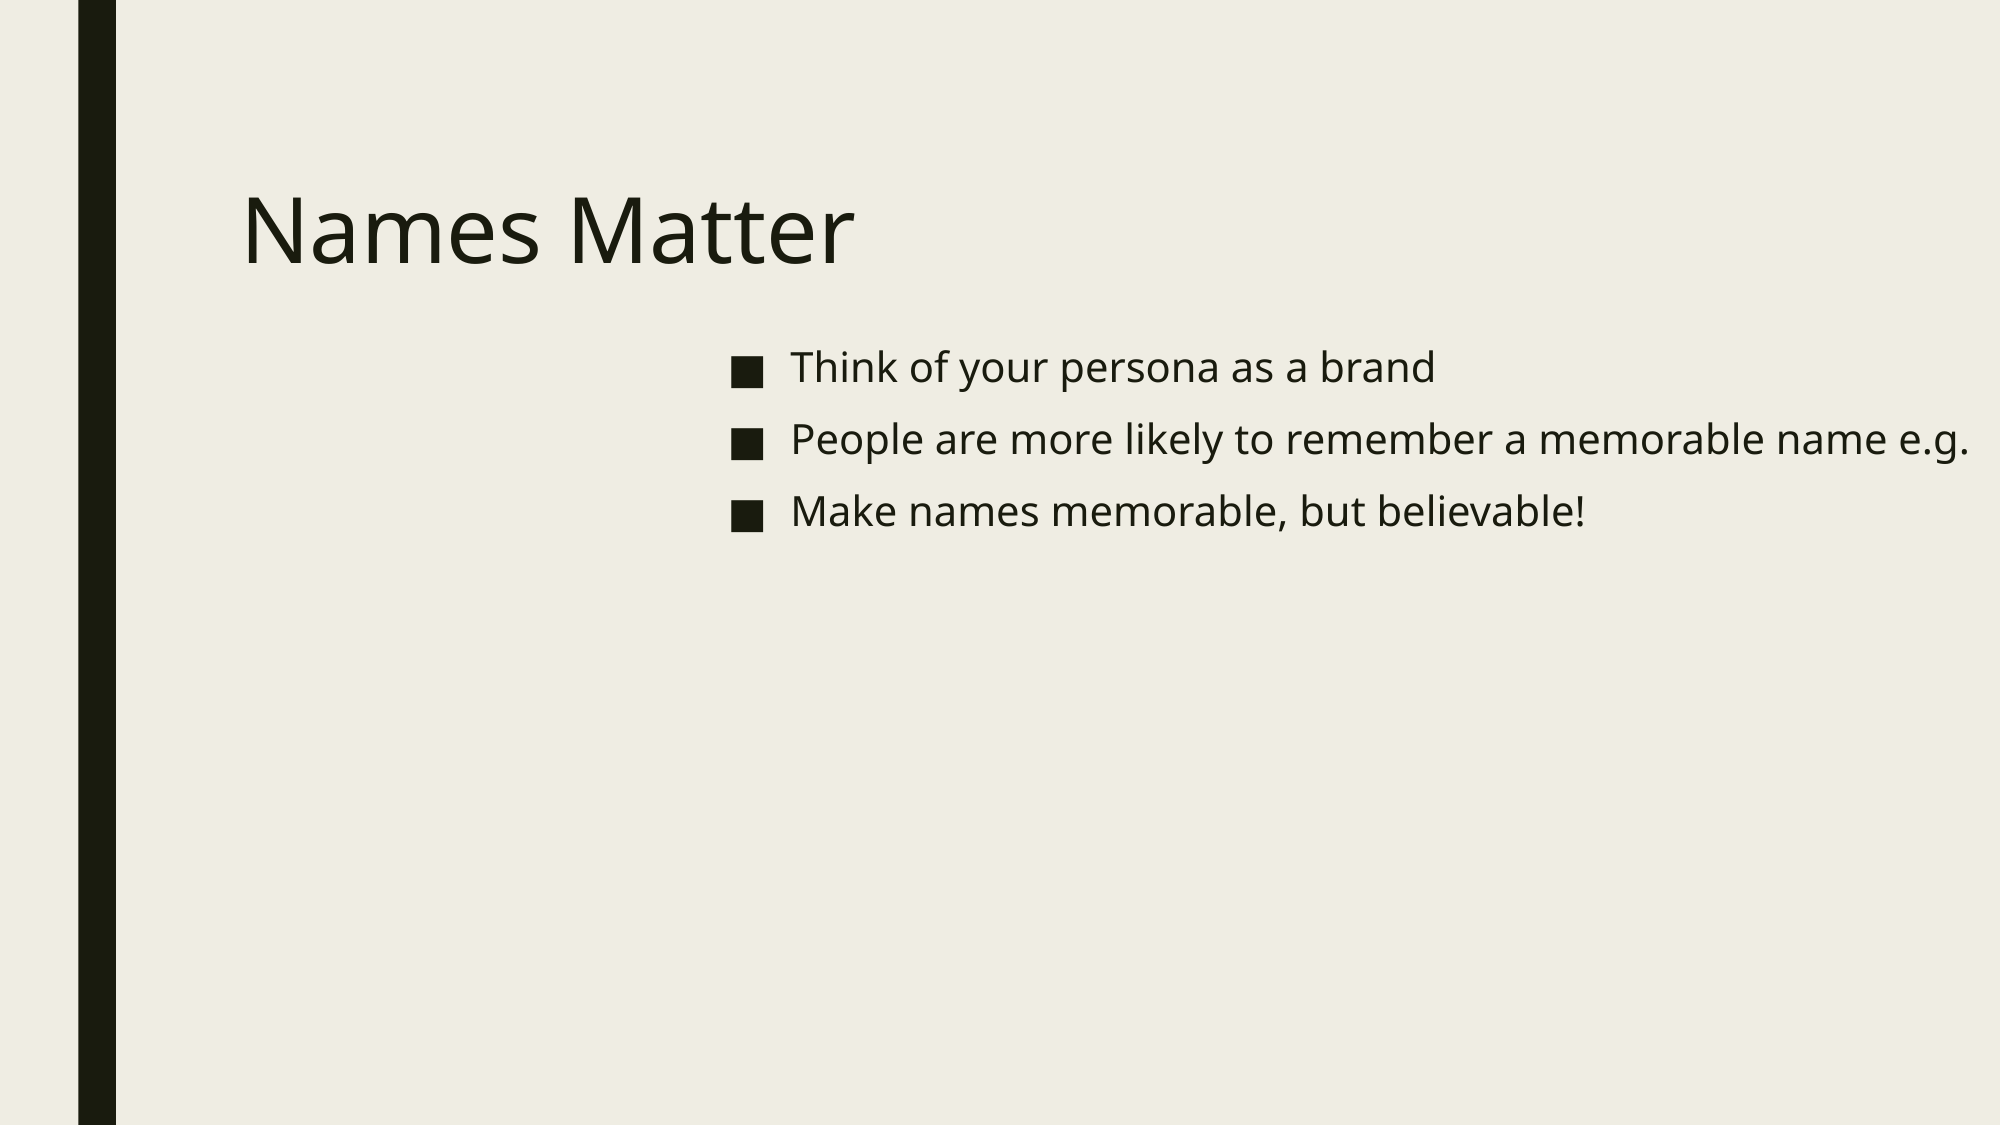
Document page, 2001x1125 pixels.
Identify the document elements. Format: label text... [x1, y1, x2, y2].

list Think of your persona as a brand People are more likely to remember a memorable name e.g. Make names memorable, but believable! [712, 337, 2000, 1005]
title Names Matter [225, 112, 1800, 357]
